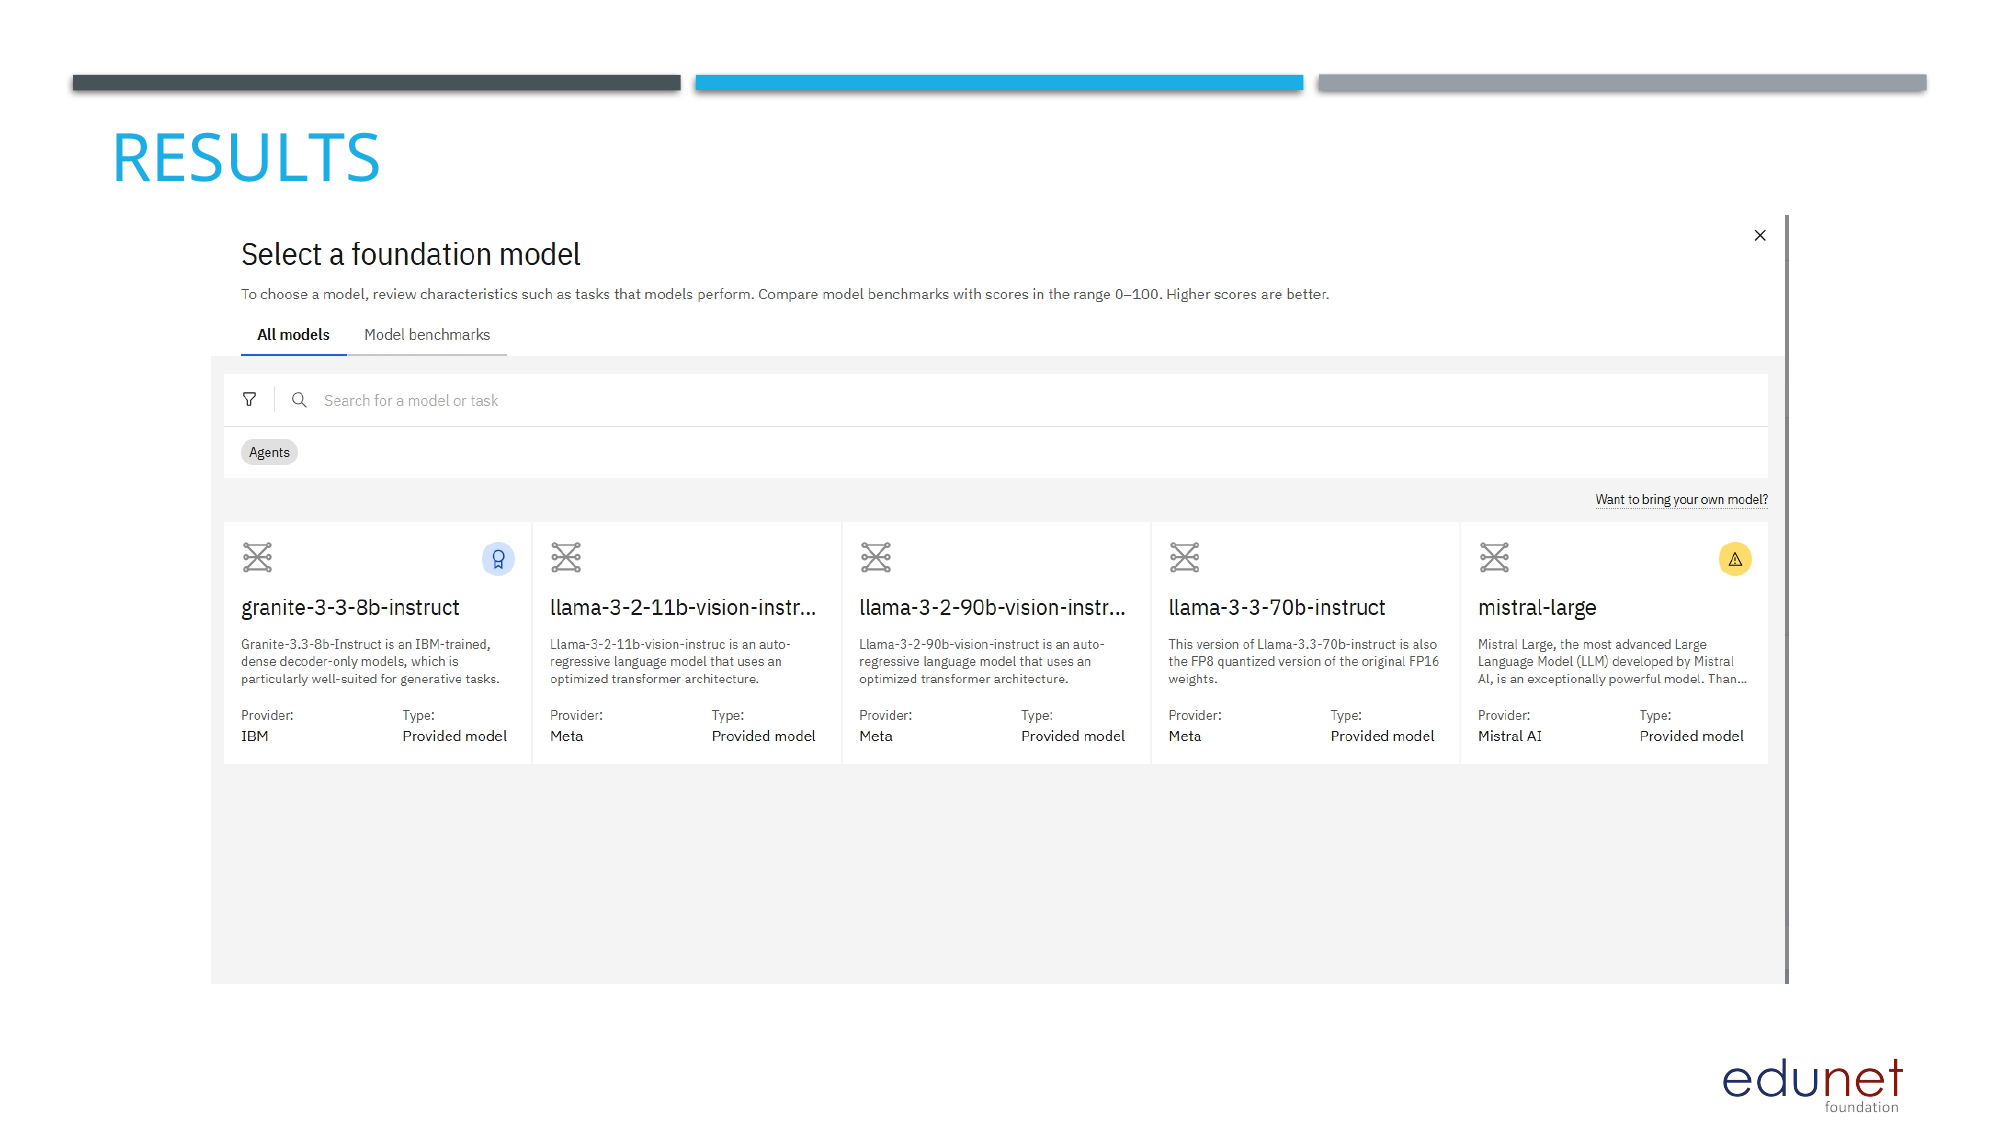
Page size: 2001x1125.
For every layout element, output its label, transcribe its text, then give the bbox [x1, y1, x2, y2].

title Results [95, 115, 1905, 203]
picture [210, 214, 1790, 984]
picture [1719, 1056, 1905, 1116]
